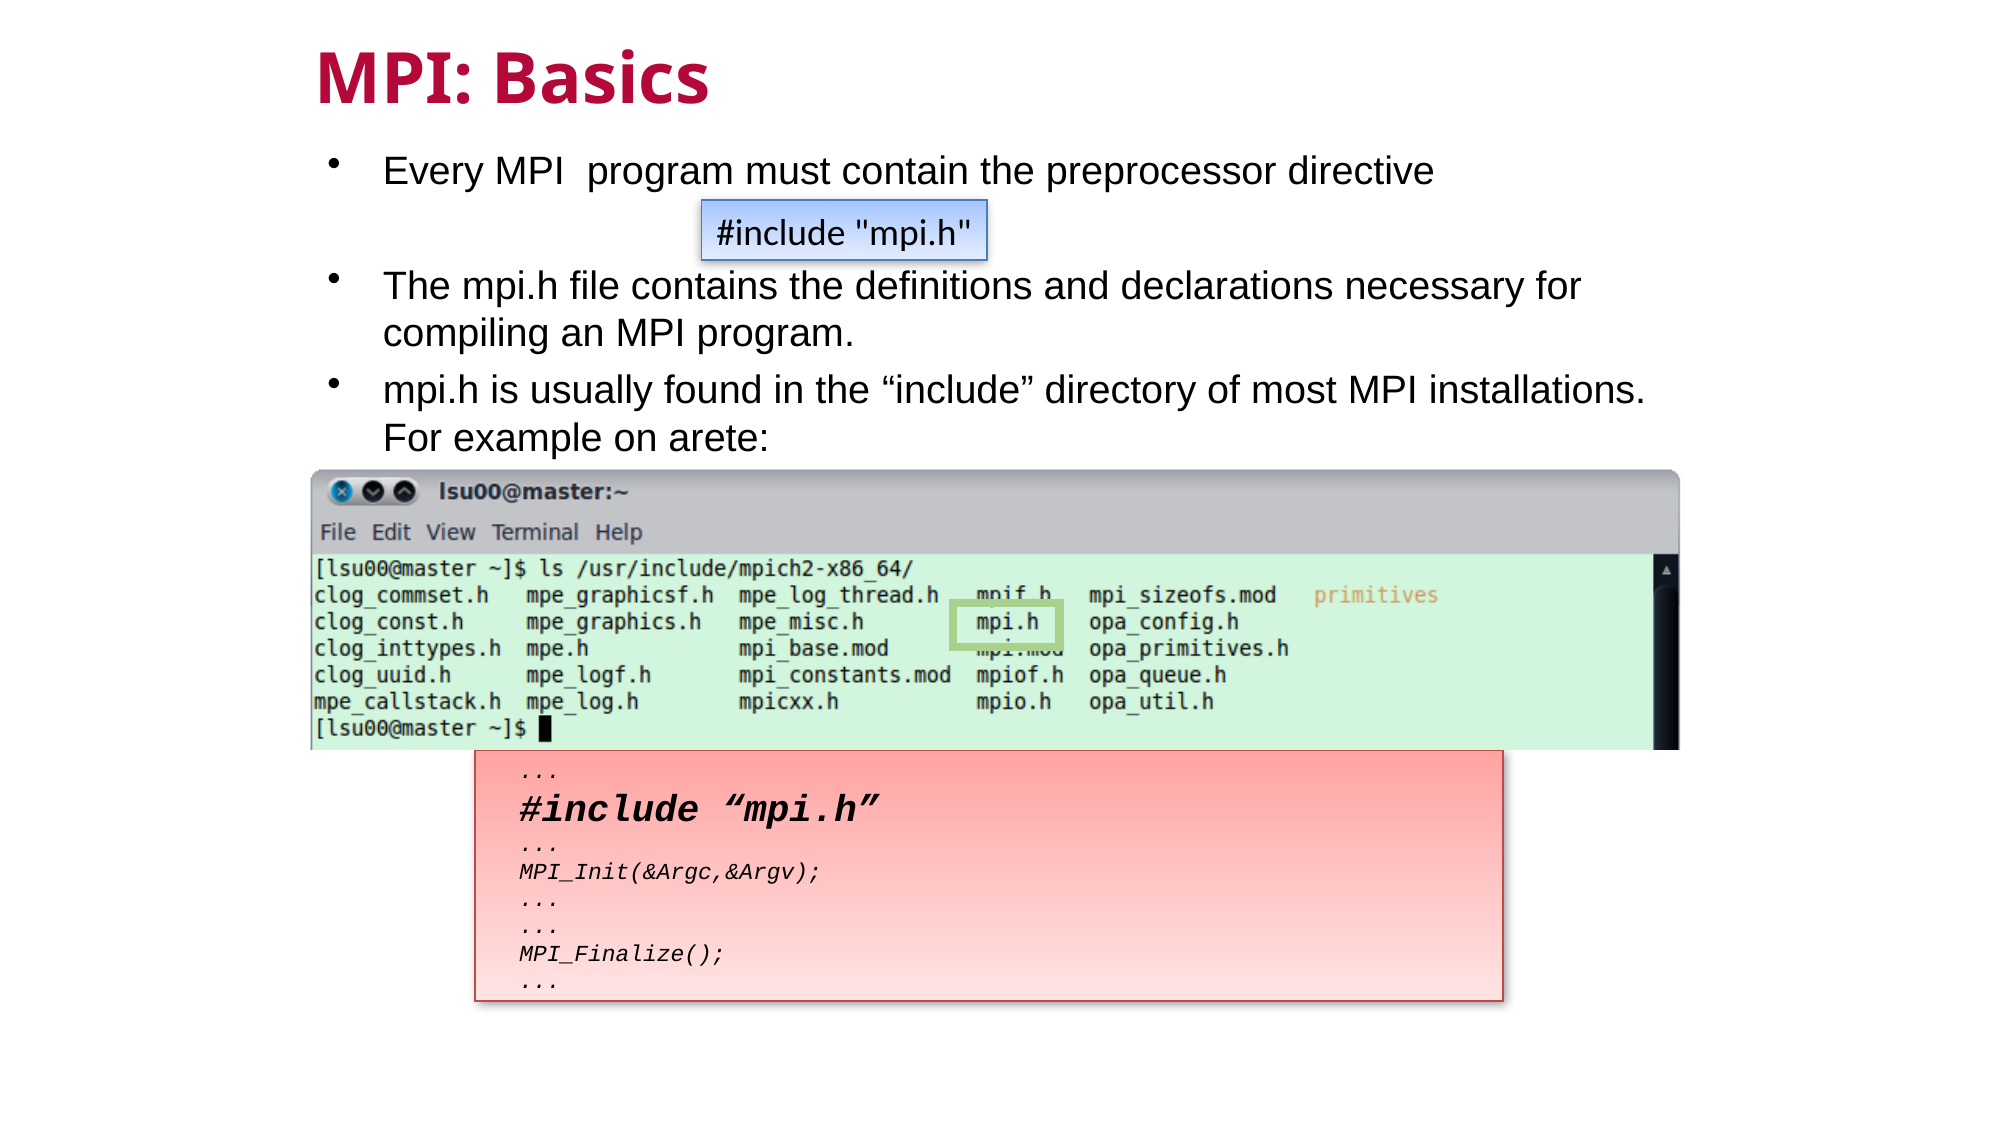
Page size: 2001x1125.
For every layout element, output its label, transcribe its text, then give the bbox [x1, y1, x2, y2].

text_box MPI: Basics [299, 24, 1053, 118]
text_box ... #include “mpi.h” ... MPI_Init(&Argc,&Argv); ... ... MPI_Finalize(); ... [474, 750, 1503, 1002]
text_box #include "mpi.h" [701, 199, 987, 261]
picture [299, 462, 1688, 750]
text_box Every MPI program must contain the preprocessor directive The mpi.h file contains the definitions and declarations necessary for compiling an MPI program. mpi.h is usually found in the “include” directory of most MPI installations. For example on arete: [312, 137, 1663, 462]
